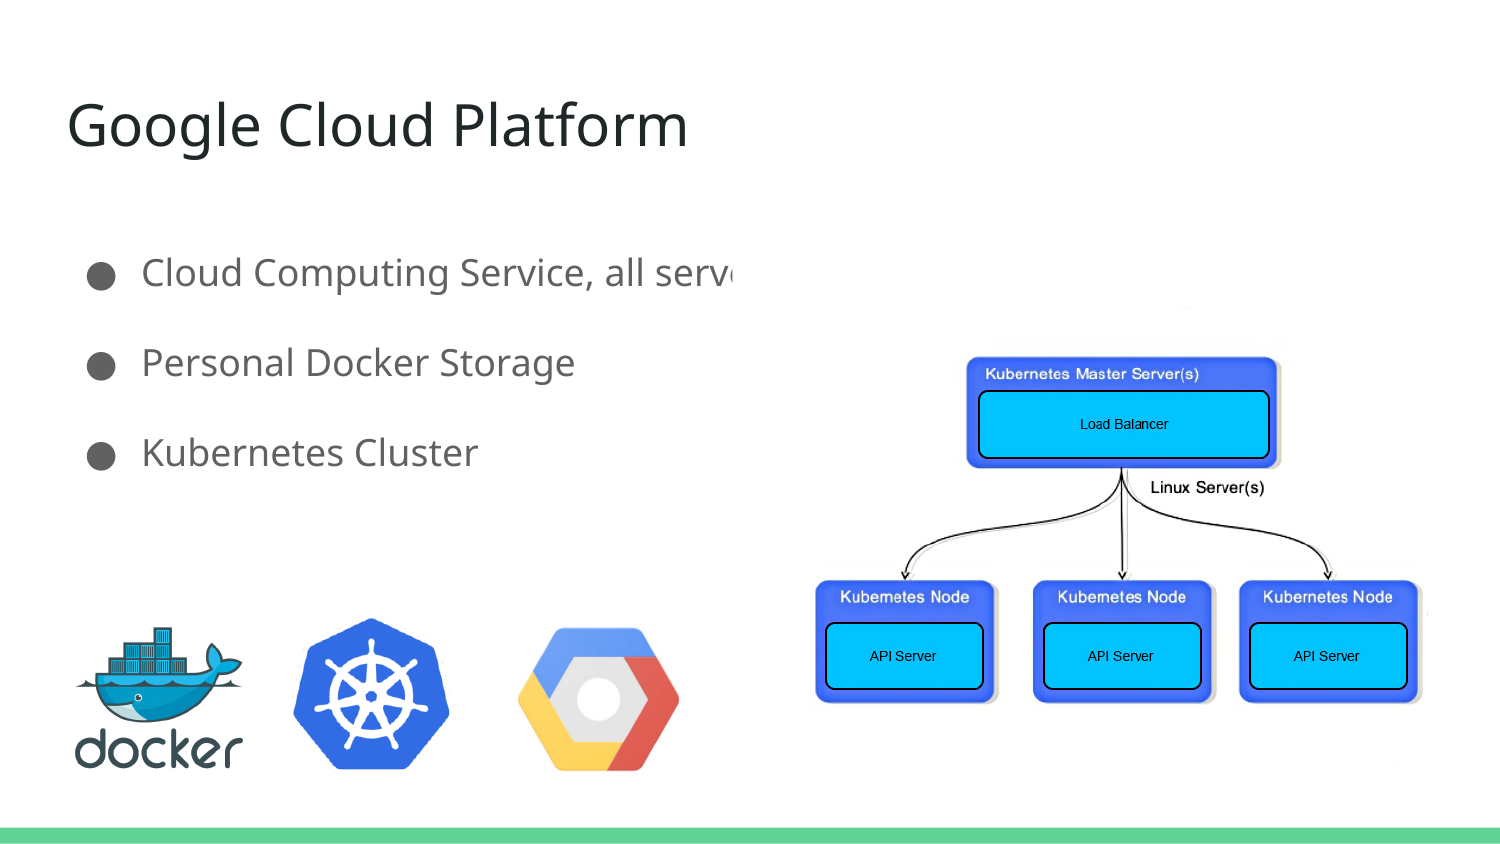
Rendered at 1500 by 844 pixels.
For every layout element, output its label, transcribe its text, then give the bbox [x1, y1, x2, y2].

picture [731, 256, 1455, 795]
picture [288, 614, 453, 774]
title Google Cloud Platform [51, 72, 1449, 167]
picture [64, 619, 257, 779]
picture [485, 586, 712, 813]
list Cloud Computing Service, all servers running in GCP Personal Docker Storage Kubernetes Cluster [51, 189, 1449, 750]
